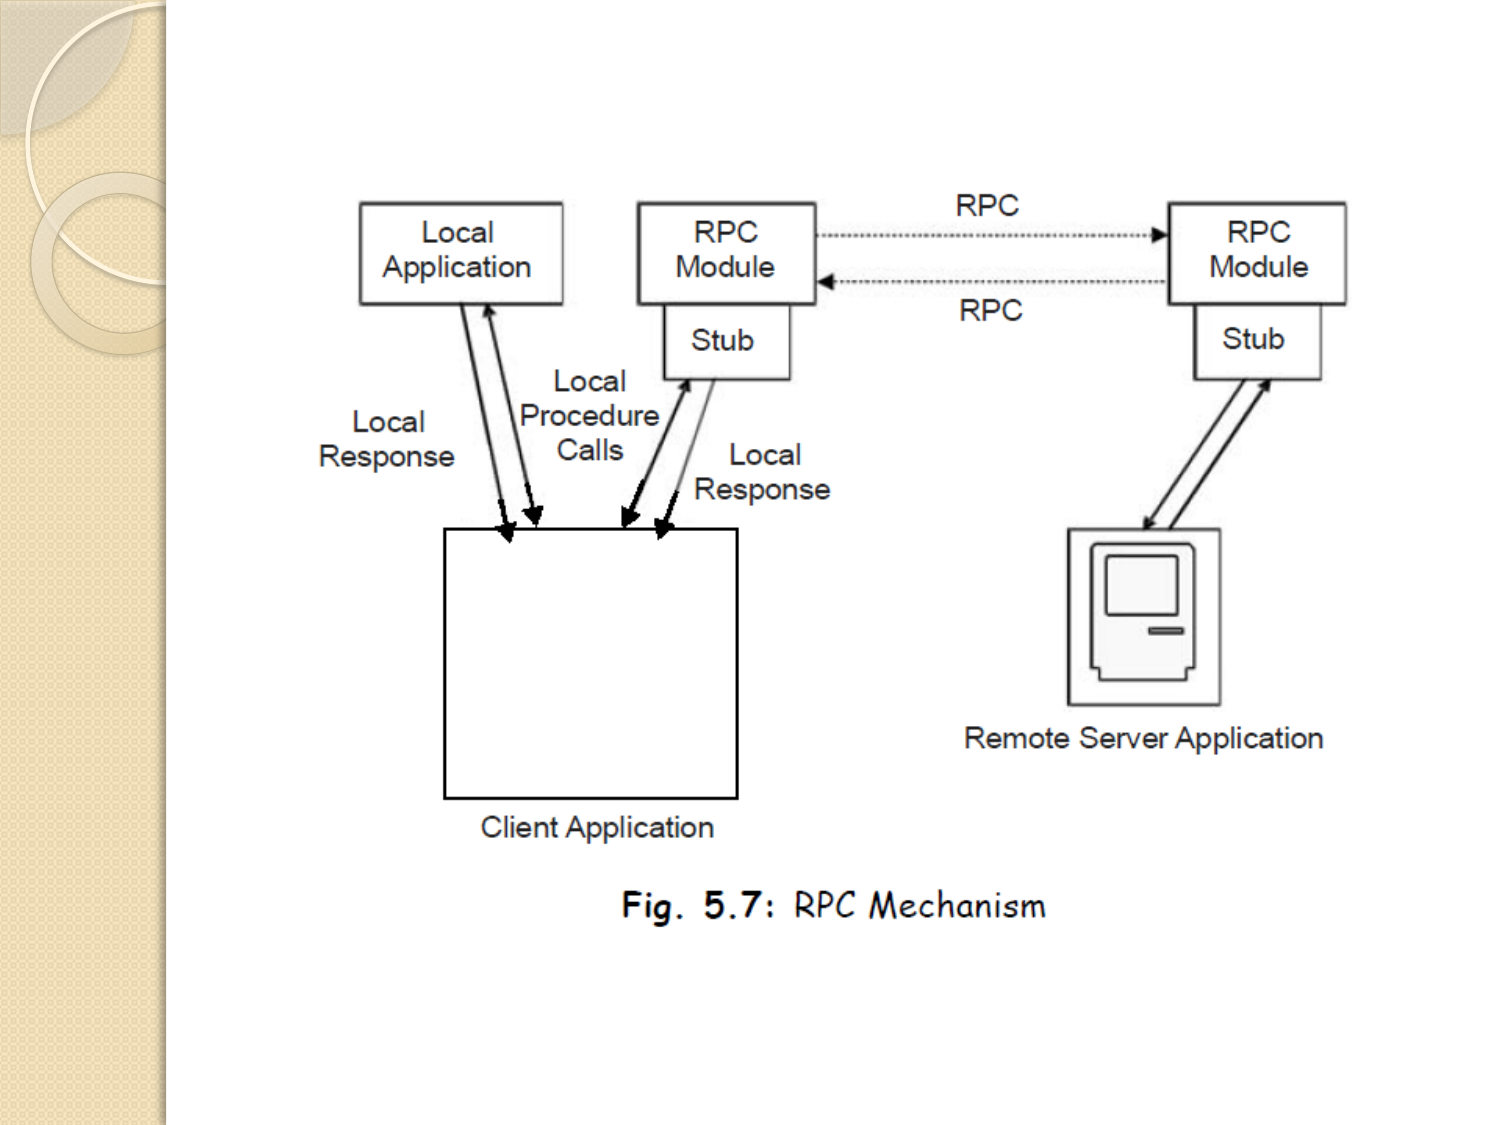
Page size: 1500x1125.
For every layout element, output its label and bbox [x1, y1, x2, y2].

picture [237, 174, 1399, 949]
